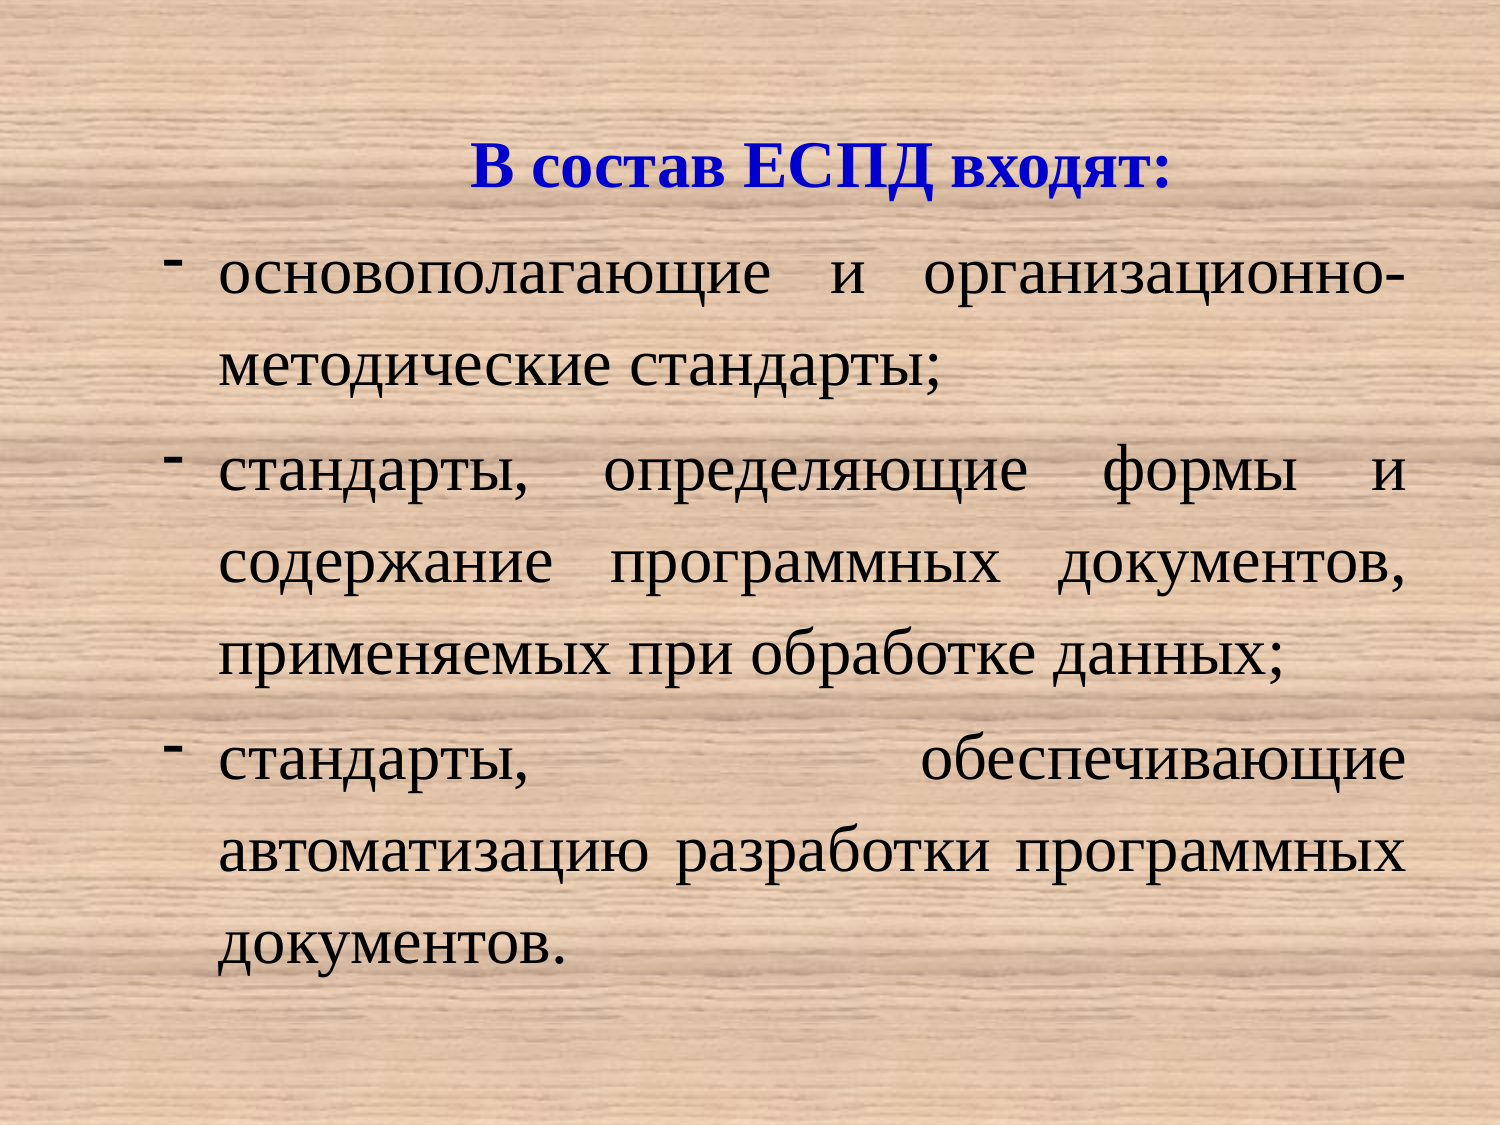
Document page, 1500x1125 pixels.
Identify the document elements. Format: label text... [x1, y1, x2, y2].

subtitle В состав ЕСПД входят: основополагающие и организационно-методические стандарты; стандарты, определяющие формы и содержание программных документов, применяемых при обработке данных; стандарты, обеспечивающие автоматизацию разработки программных документов. [147, 101, 1424, 1024]
